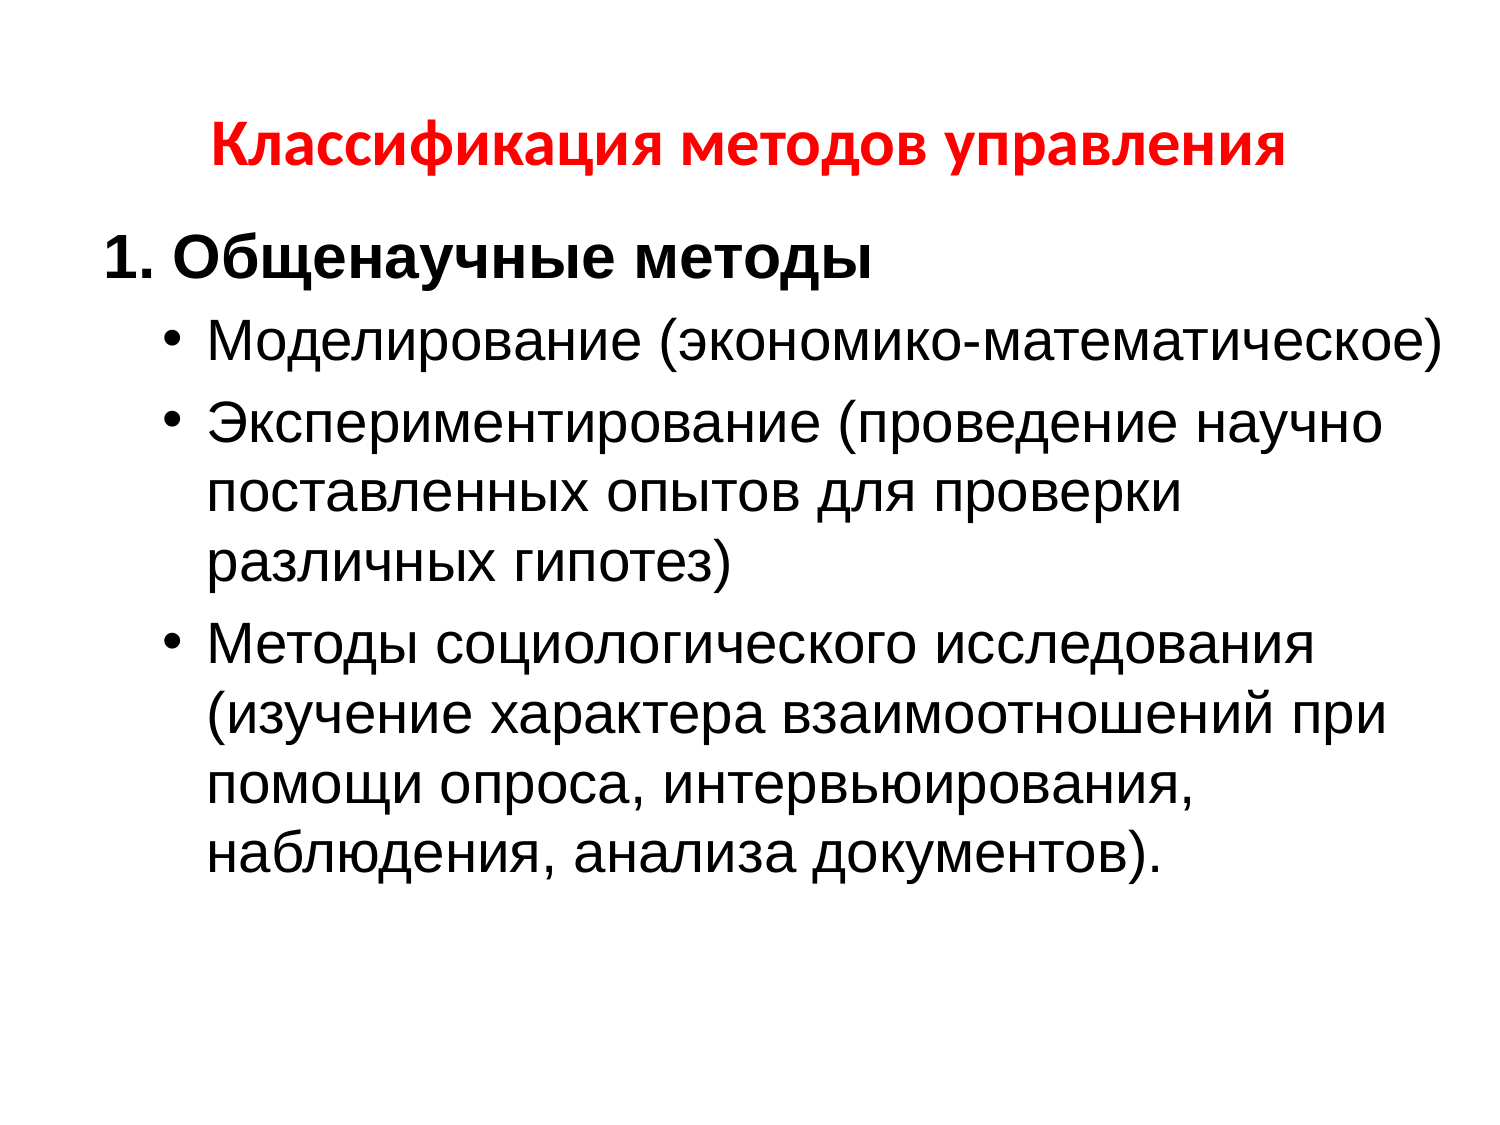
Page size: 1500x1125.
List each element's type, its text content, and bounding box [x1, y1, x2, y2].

title Классификация методов управления [75, 45, 1425, 233]
list 1. Общенаучные методы Моделирование (экономико-математическое) Экспериментирование (проведение научно поставленных опытов для проверки различных гипотез) Методы социологического исследования (изучение характера взаимоотношений при помощи опроса, интервьюирования, наблюдения, анализа документов). [88, 208, 1471, 951]
